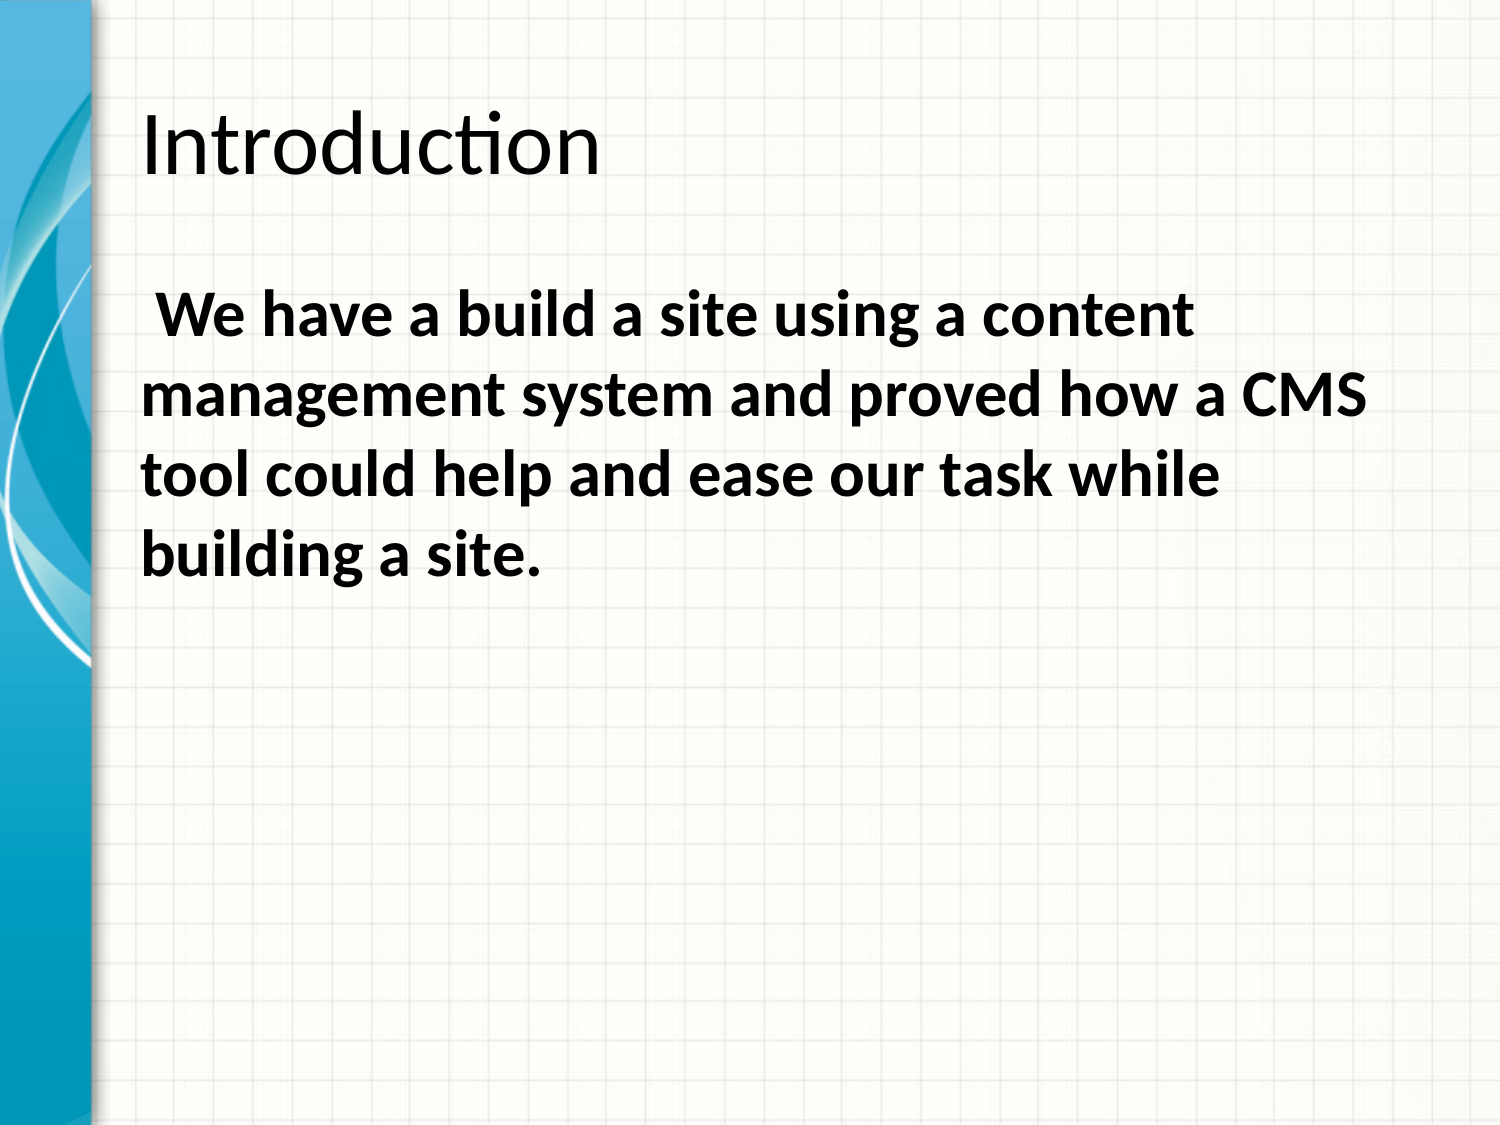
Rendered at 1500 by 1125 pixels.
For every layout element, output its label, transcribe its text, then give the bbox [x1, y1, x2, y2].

picture [0, 0, 1500, 1125]
title Introduction [125, 44, 1450, 232]
list We have a build a site using a content management system and proved how a CMS tool could help and ease our task while building a site. [125, 261, 1450, 967]
